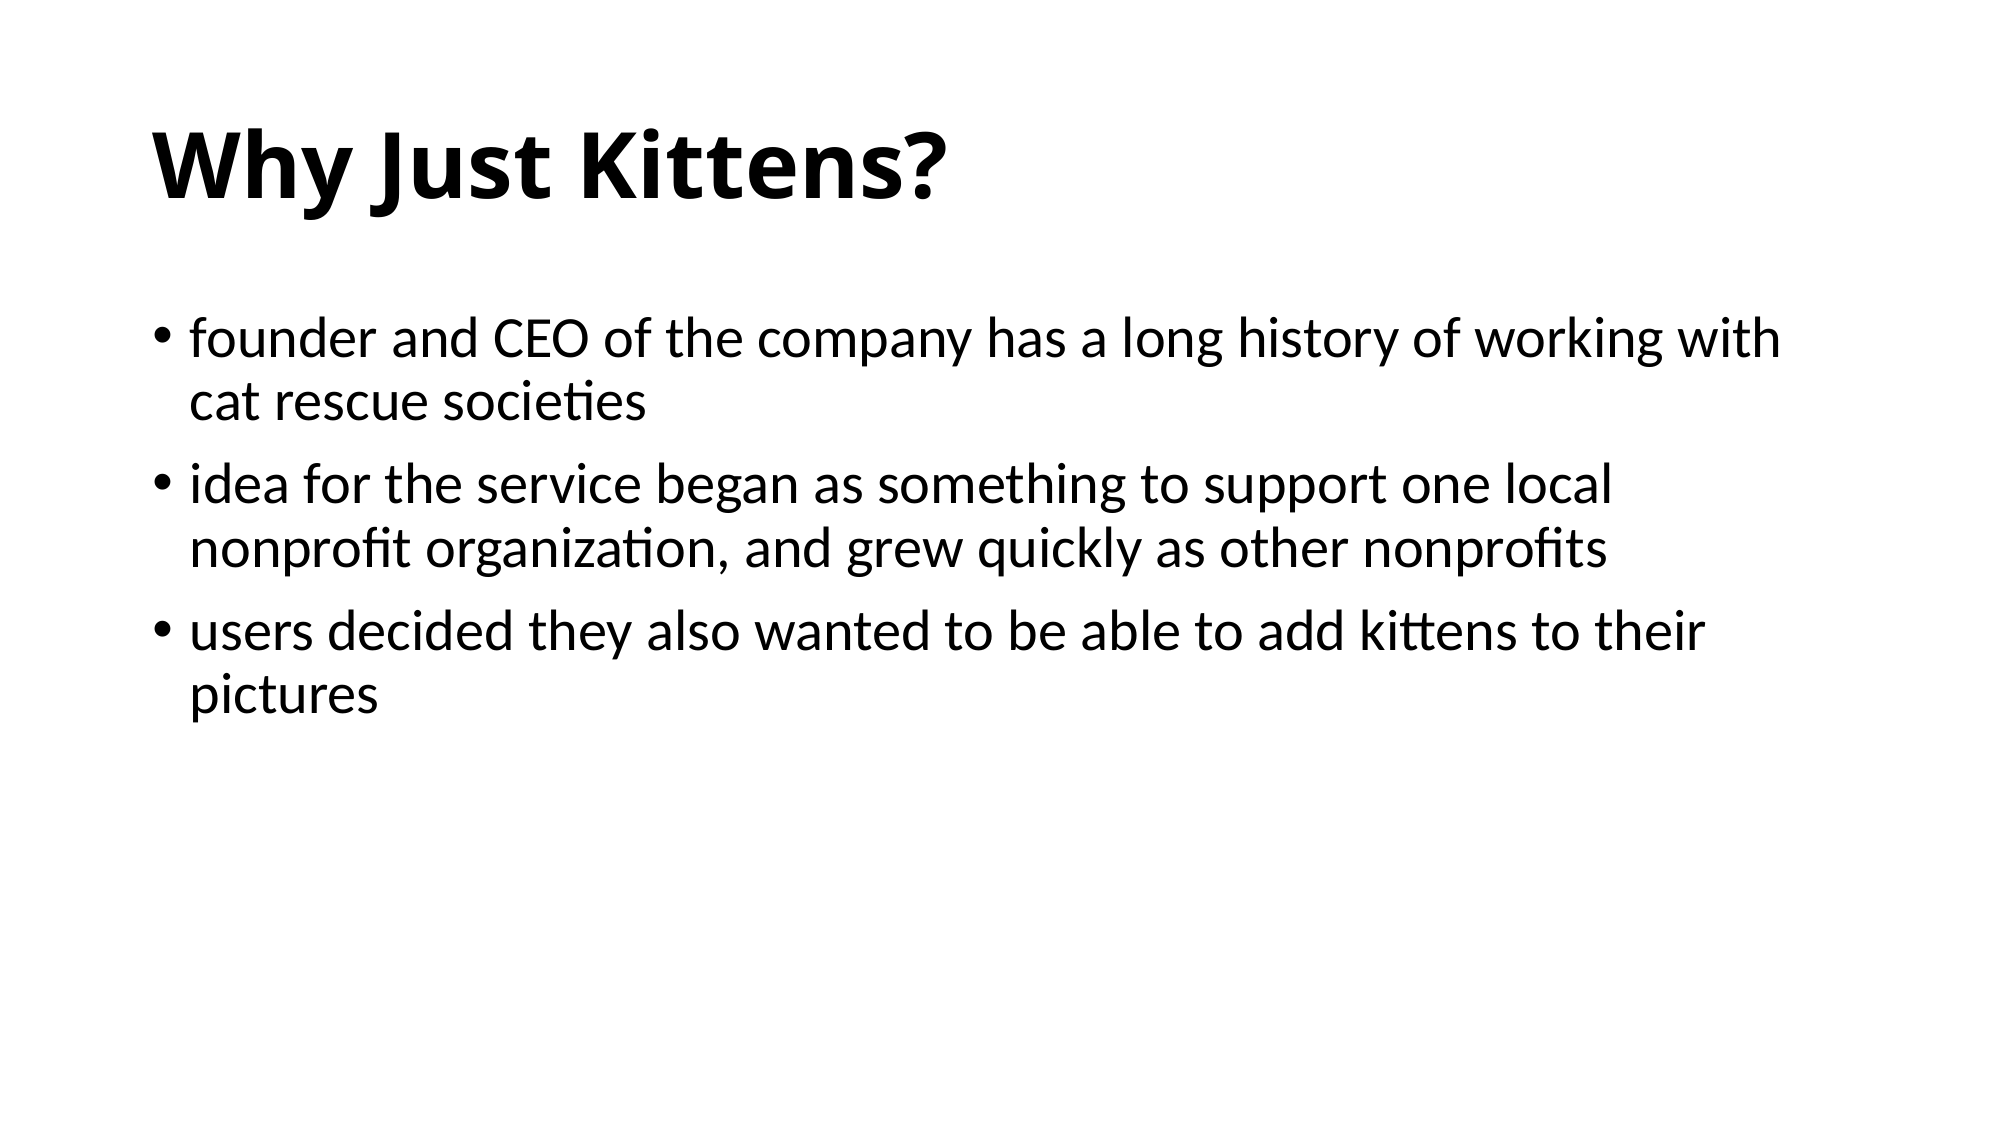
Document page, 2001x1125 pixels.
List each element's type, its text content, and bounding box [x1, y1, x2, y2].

list founder and CEO of the company has a long history of working with cat rescue societies idea for the service began as something to support one local nonprofit organization, and grew quickly as other nonprofits users decided they also wanted to be able to add kittens to their pictures [137, 299, 1863, 1014]
title Why Just Kittens? [137, 59, 1863, 278]
